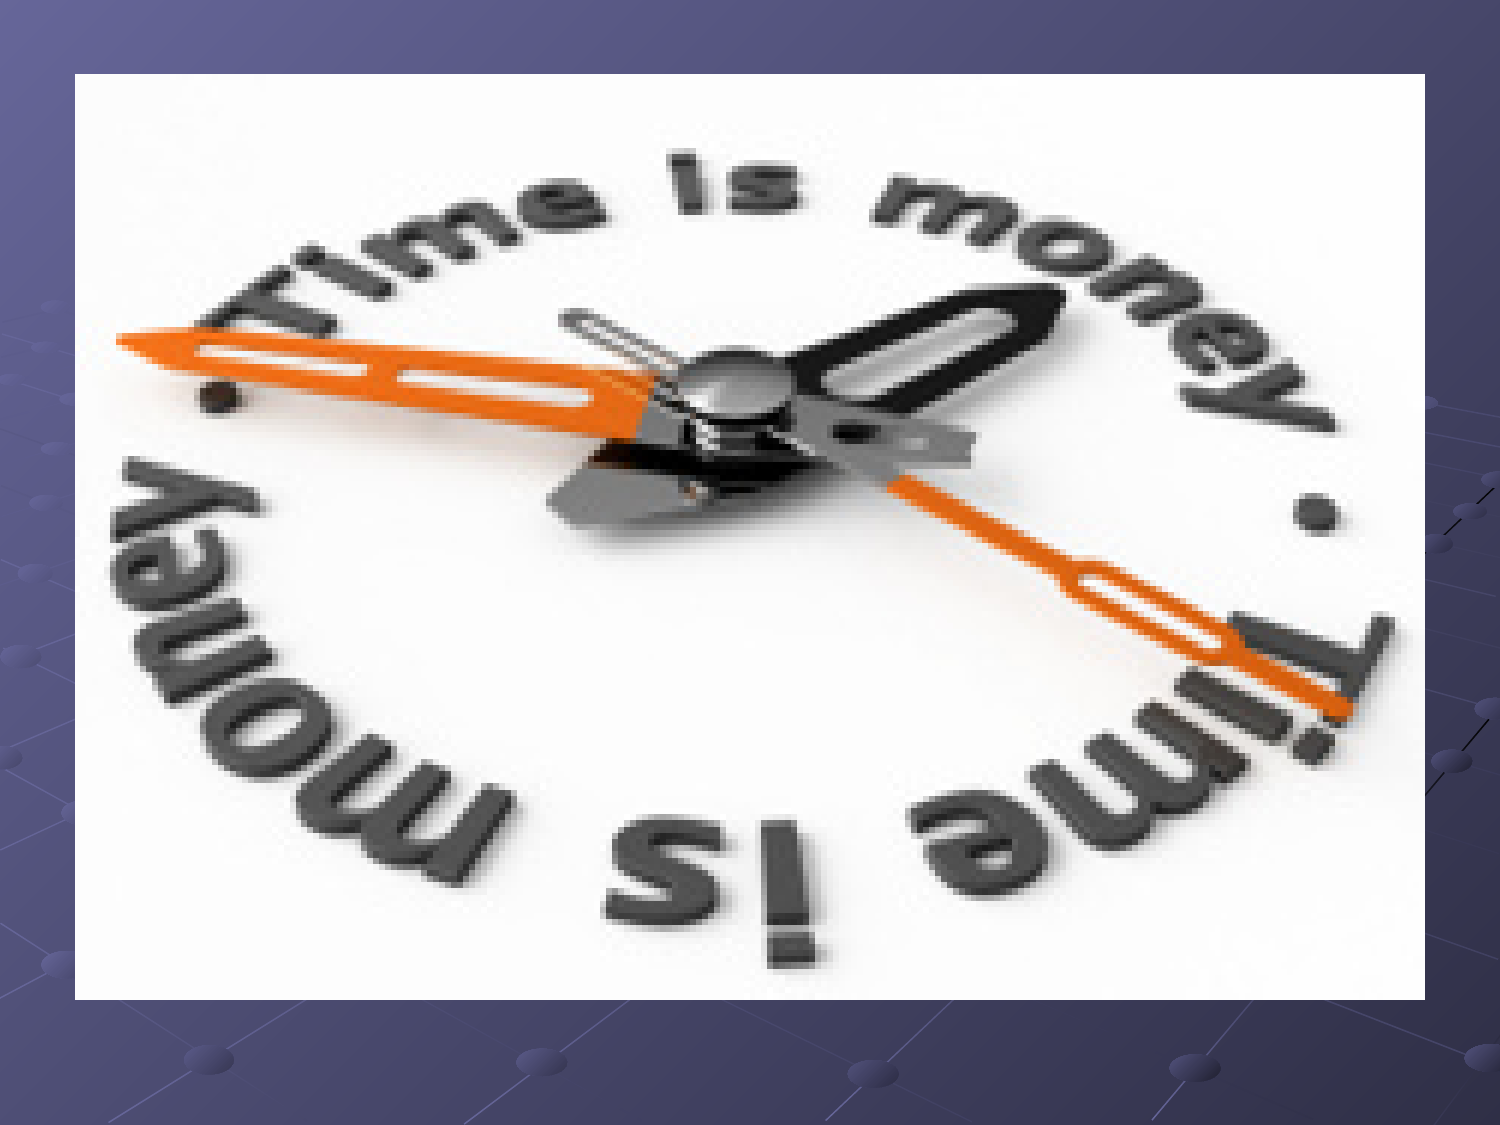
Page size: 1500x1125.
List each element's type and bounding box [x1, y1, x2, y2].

picture [74, 74, 1426, 1001]
